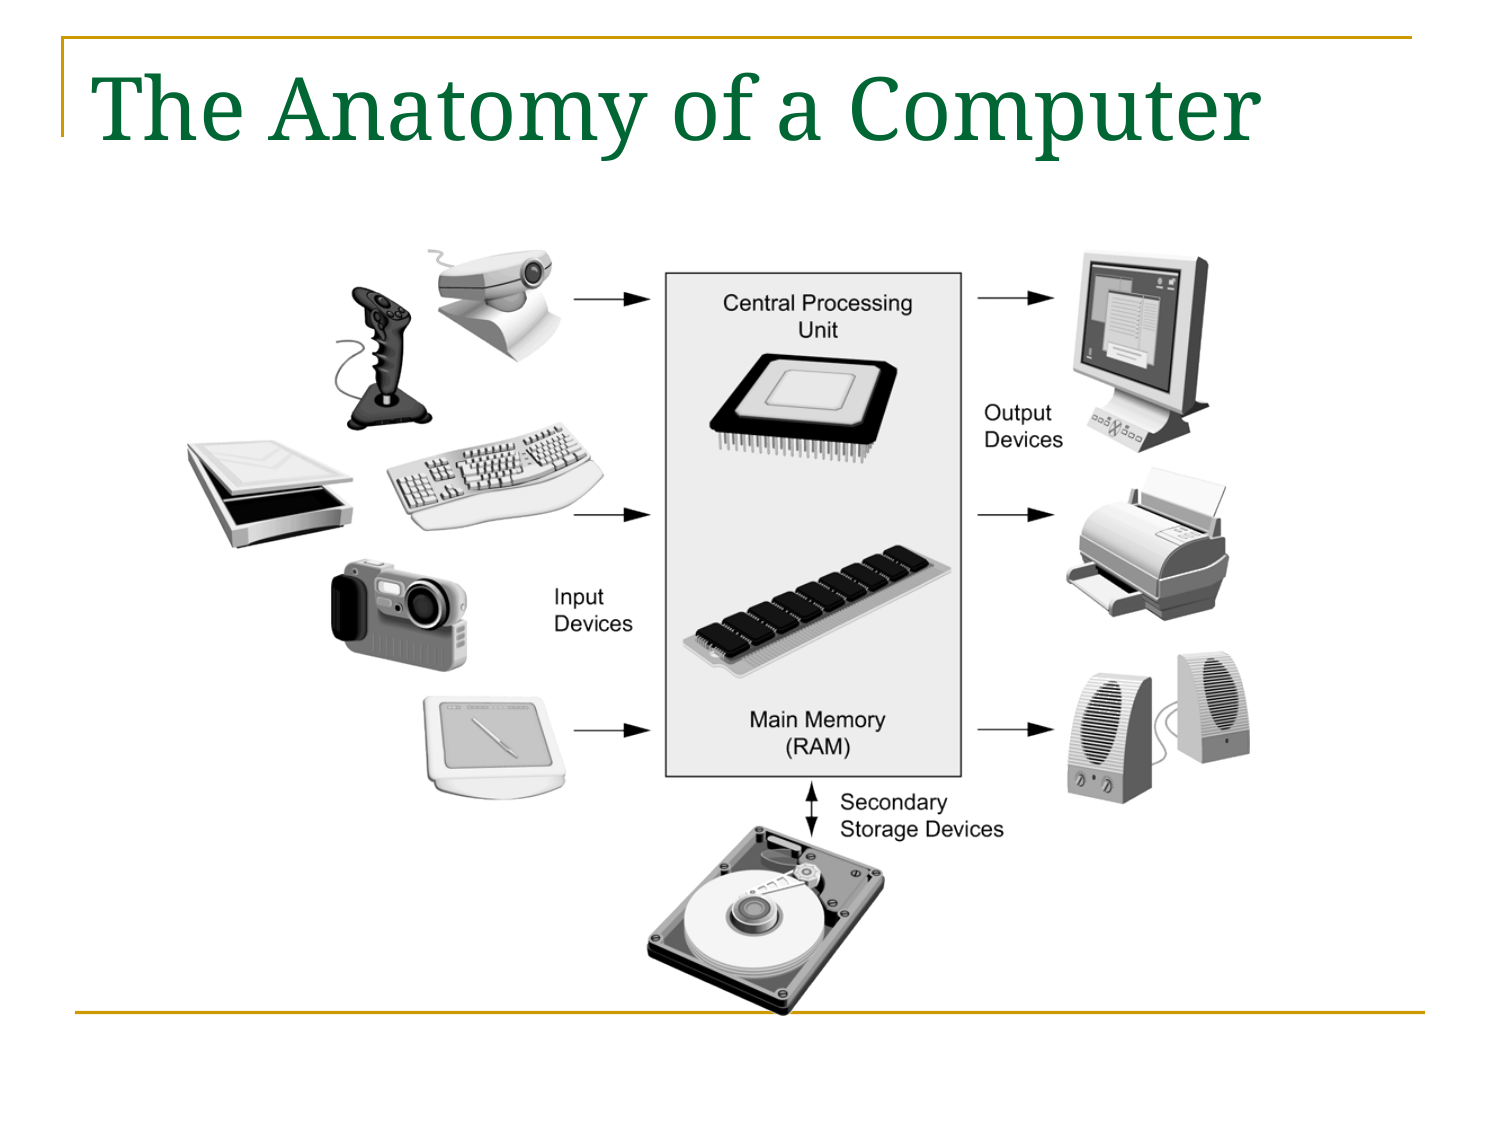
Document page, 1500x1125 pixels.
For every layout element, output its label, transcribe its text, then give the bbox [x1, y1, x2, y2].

title The Anatomy of a Computer [74, 45, 1426, 233]
picture [187, 249, 1251, 1016]
